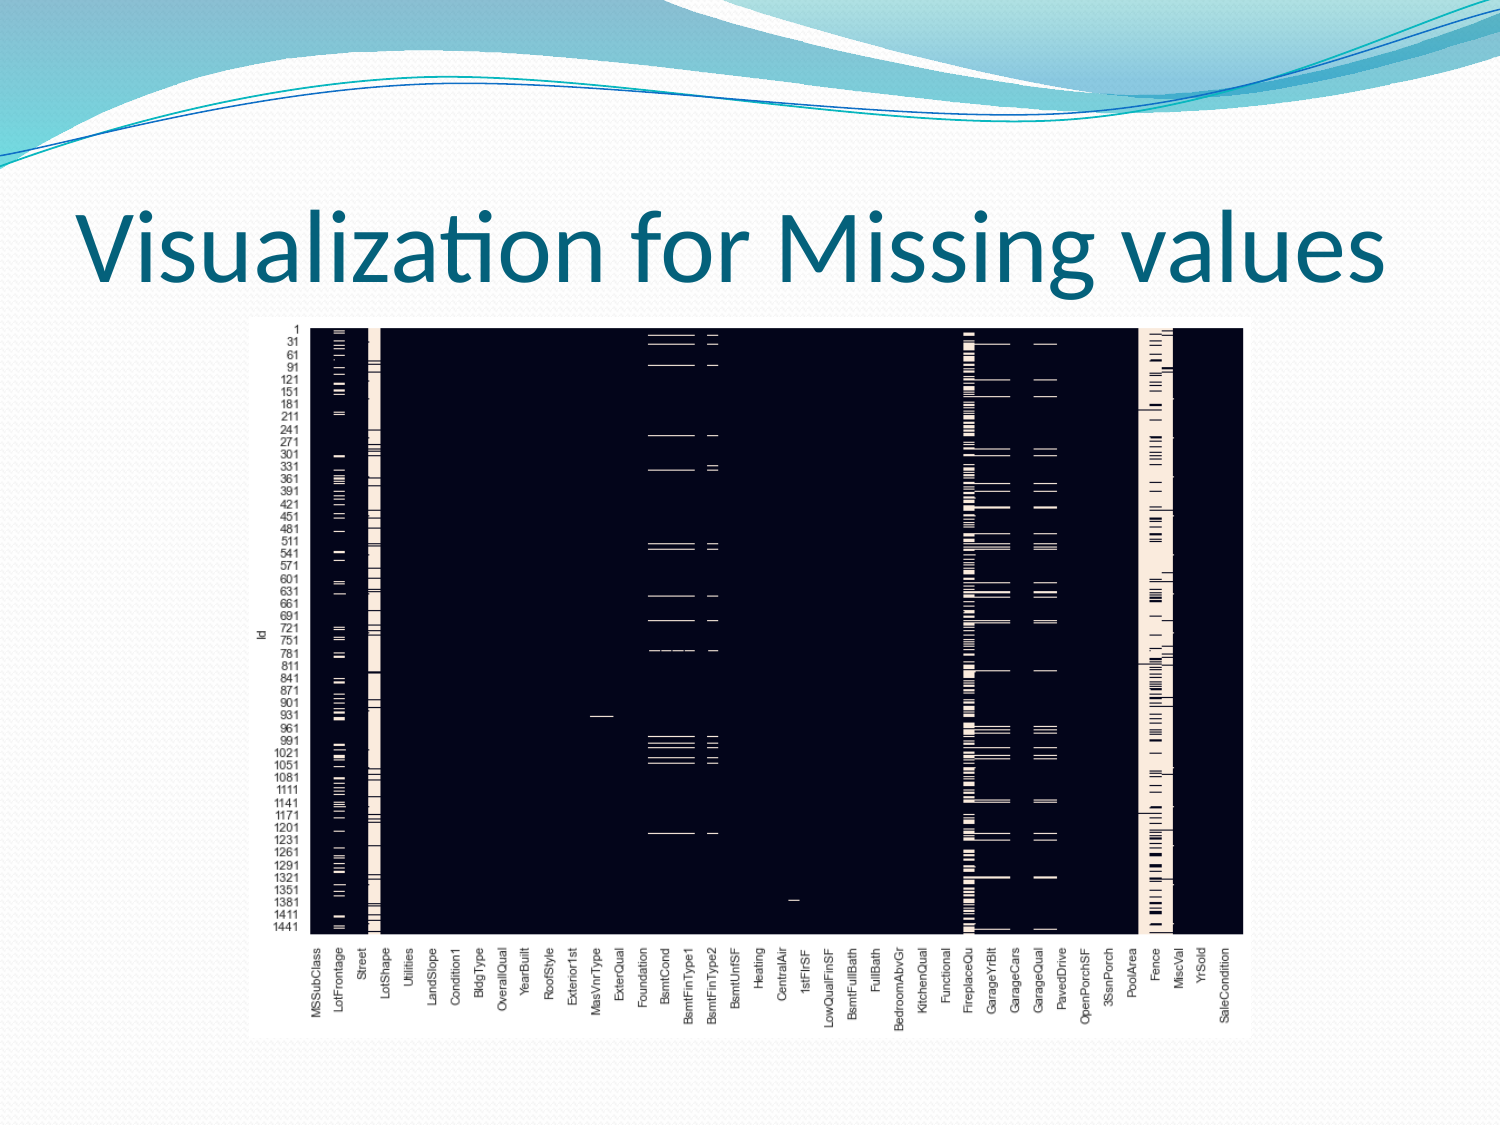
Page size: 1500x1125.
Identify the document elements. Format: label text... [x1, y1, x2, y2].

title Visualization for Missing values [75, 115, 1425, 303]
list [249, 317, 1251, 1038]
